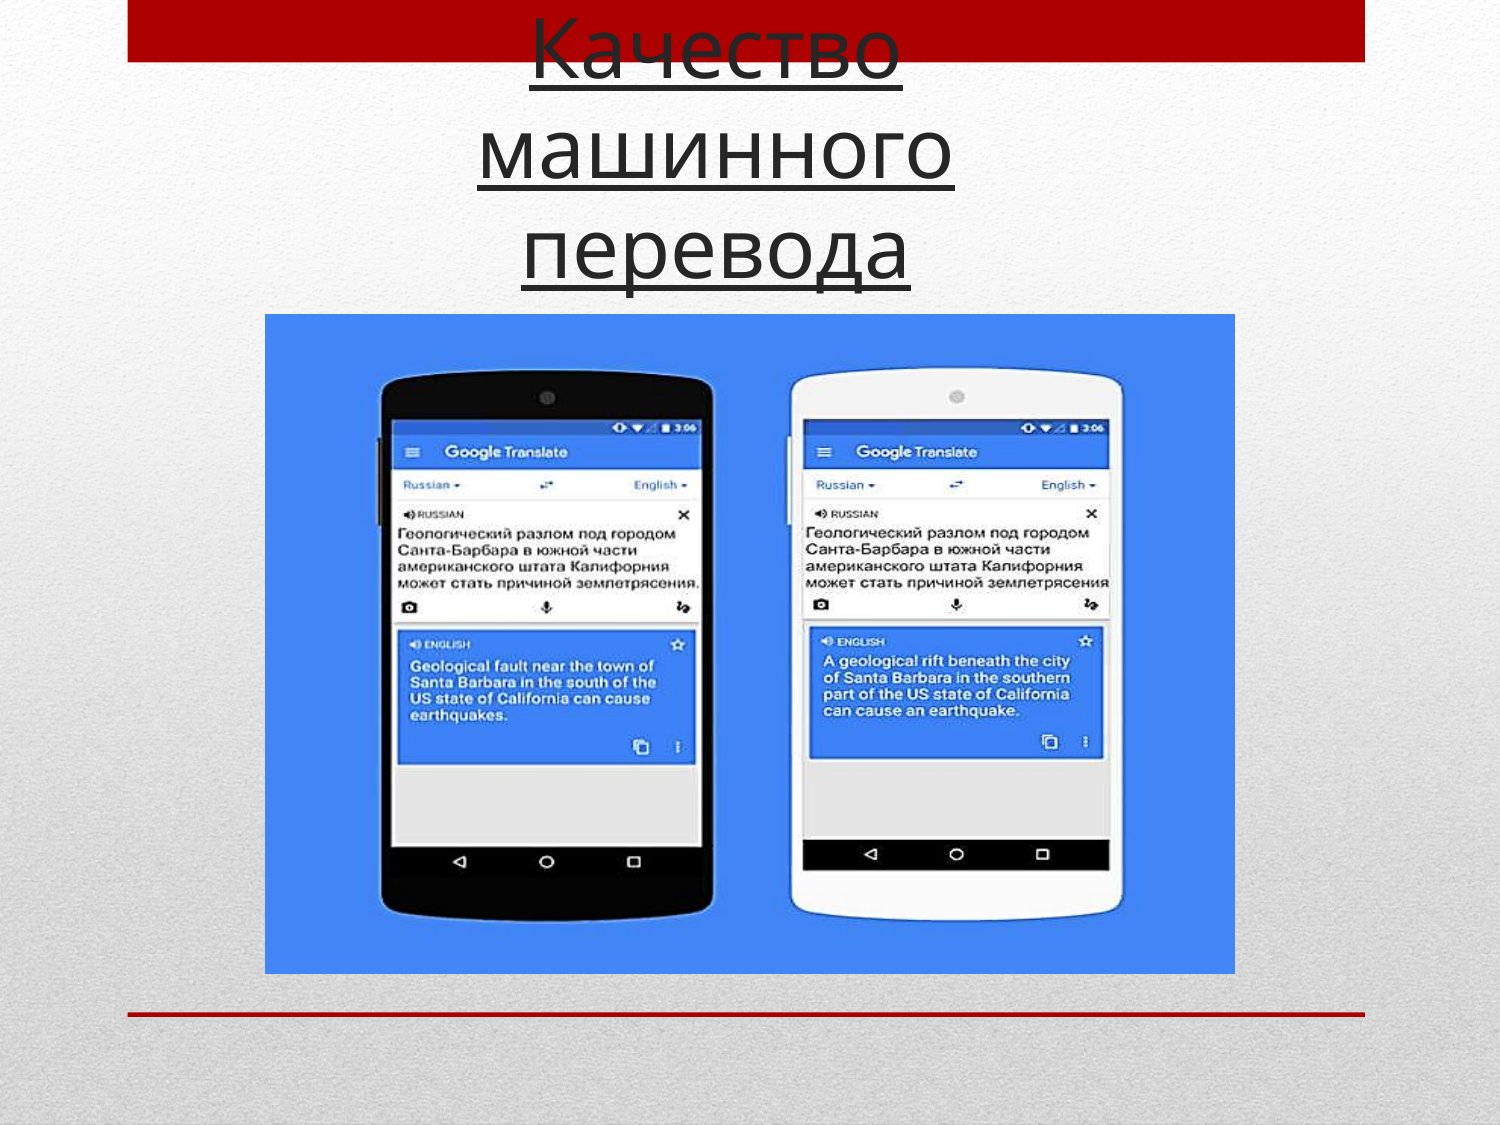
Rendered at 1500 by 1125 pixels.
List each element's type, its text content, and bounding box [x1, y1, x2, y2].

title Качество машинного перевода [301, 78, 1132, 303]
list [264, 313, 1235, 975]
